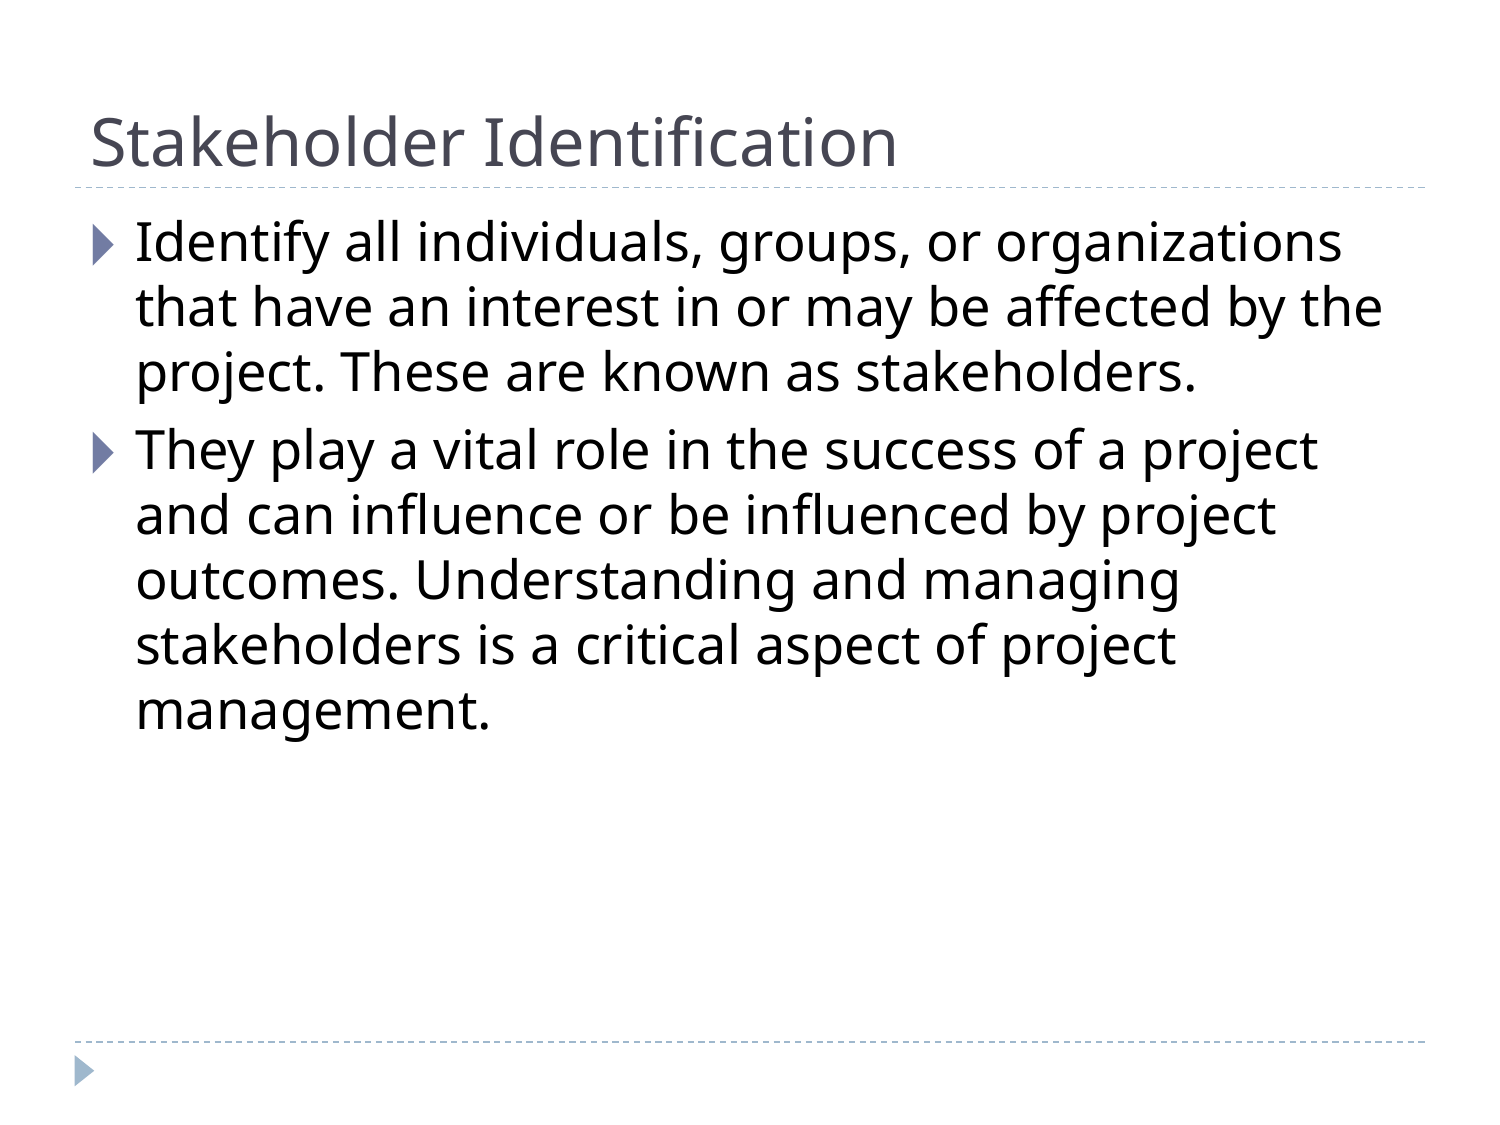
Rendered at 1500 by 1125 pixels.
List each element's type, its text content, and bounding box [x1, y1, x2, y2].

title Stakeholder Identification [75, 24, 1425, 188]
list Identify all individuals, groups, or organizations that have an interest in or may be affected by the project. These are known as stakeholders. They play a vital role in the success of a project and can influence or be influenced by project outcomes. Understanding and managing stakeholders is a critical aspect of project management. [75, 200, 1425, 1010]
